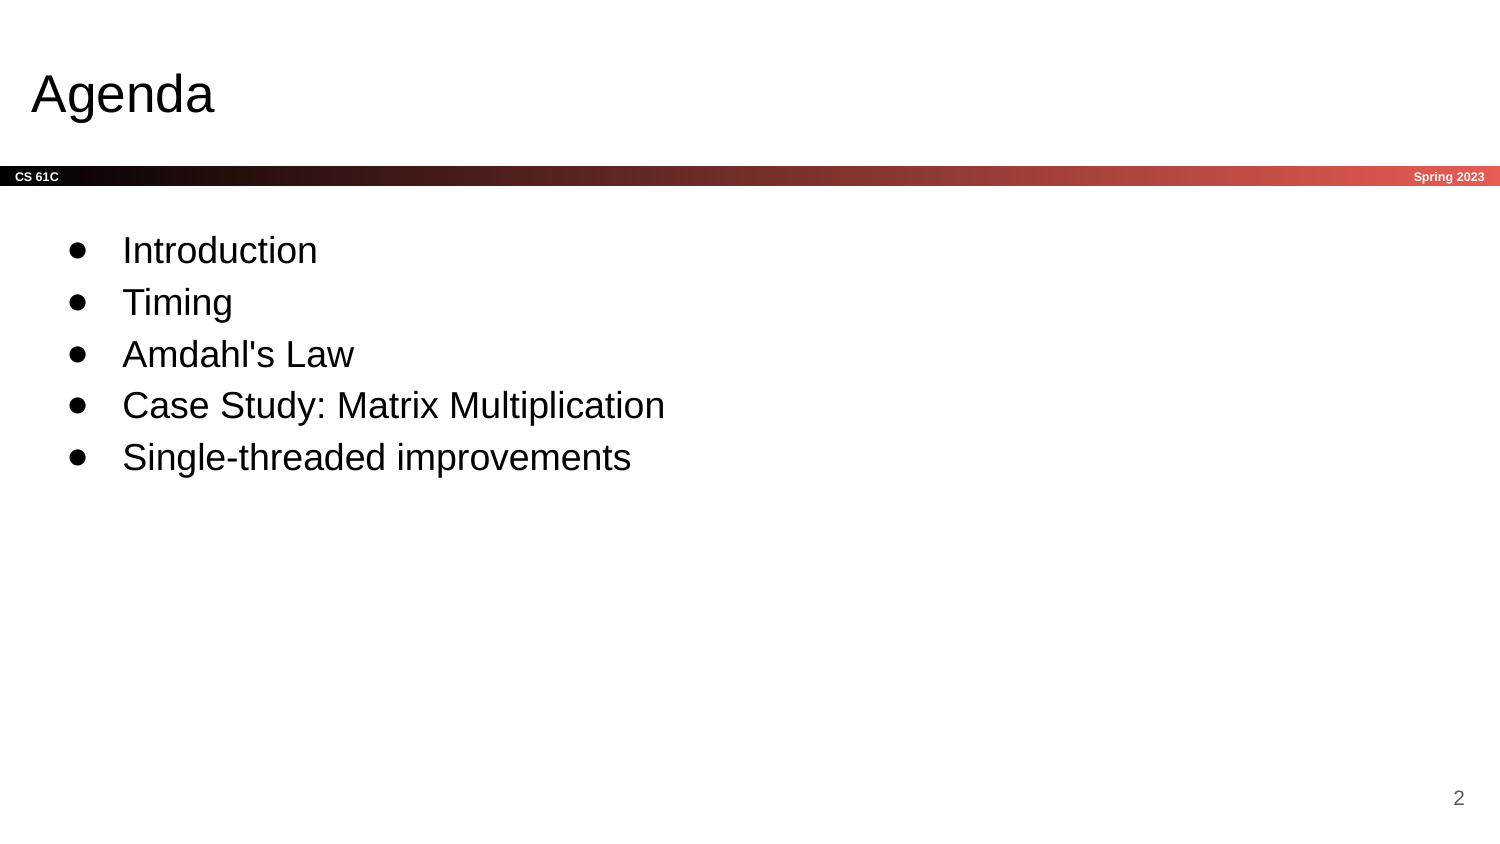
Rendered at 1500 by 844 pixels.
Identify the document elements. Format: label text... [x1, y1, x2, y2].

title Agenda [16, 44, 1415, 139]
slide_number ‹#› [1389, 764, 1480, 830]
list Introduction Timing Amdahl's Law Case Study: Matrix Multiplication Single-threaded improvements [32, 204, 1431, 823]
